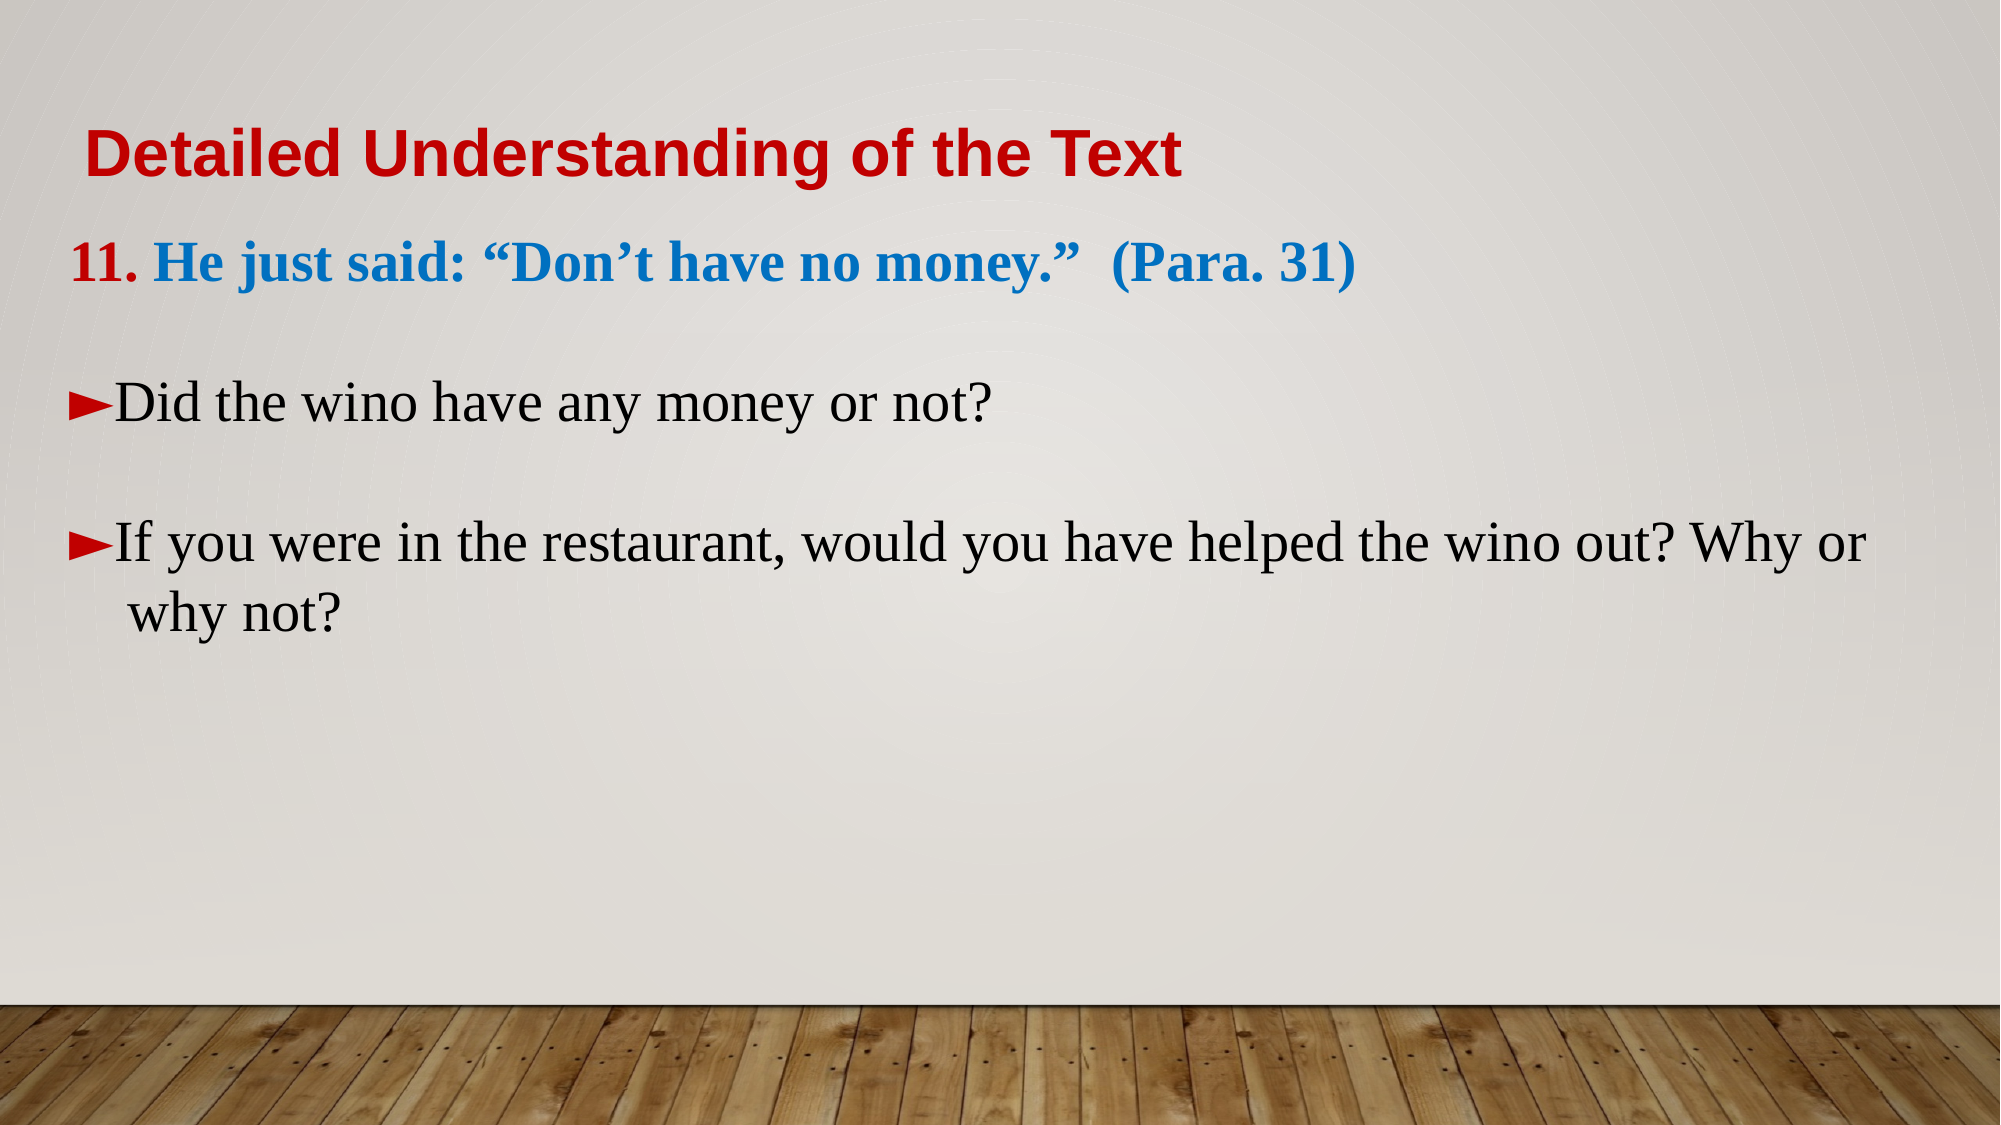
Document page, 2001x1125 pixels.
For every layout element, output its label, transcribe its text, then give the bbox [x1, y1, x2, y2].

text_box Detailed Understanding of the Text [69, 102, 1369, 198]
picture [0, 1005, 2000, 1125]
text_box 11. He just said: “Don’t have no money.” (Para. 31) ►Did the wino have any money or not? ►If you were in the restaurant, would you have helped the wino out? Why or why not? [54, 215, 1922, 861]
